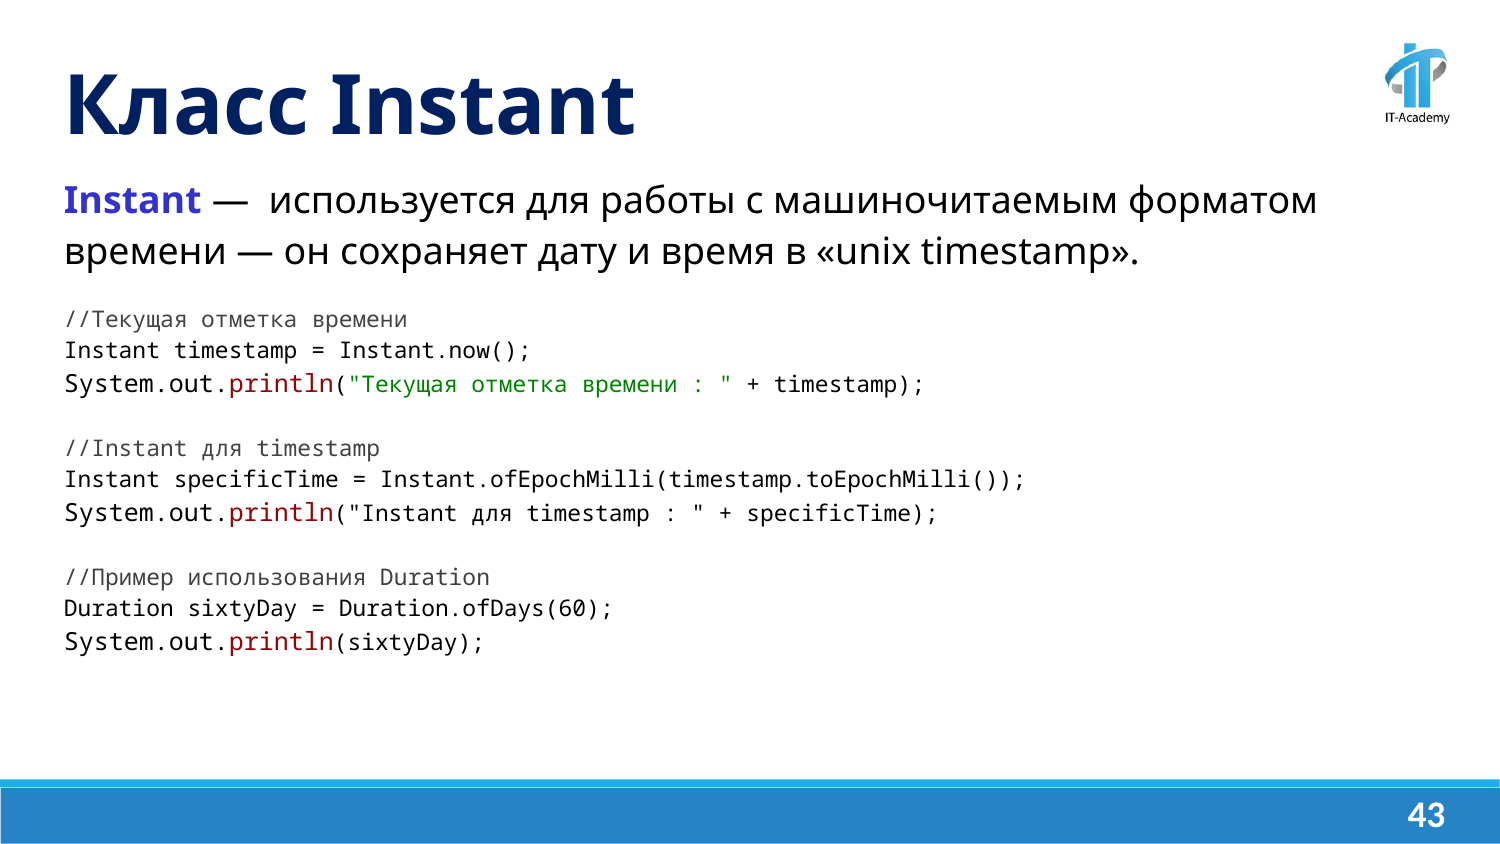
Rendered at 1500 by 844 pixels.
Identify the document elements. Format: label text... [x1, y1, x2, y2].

text_box ‹#› [1390, 782, 1463, 827]
picture [1399, 35, 1461, 126]
text_box Instant — используется для работы с машиночитаемым форматом времени — он сохраняет дату и время в «unix timestamp». [49, 153, 1490, 285]
text_box //Текущая отметка времени Instant timestamp = Instant.now(); System.out.println("Текущая отметка времени : " + timestamp); //Instant для timestamp Instant specificTime = Instant.ofEpochMilli(timestamp.toEpochMilli()); System.out.println("Instant для timestamp : " + specificTime); //Пример использования Duration Duration sixtyDay = Duration.ofDays(60); System.out.println(sixtyDay); [49, 285, 1500, 671]
text_box Класс Instant [48, 19, 1399, 183]
